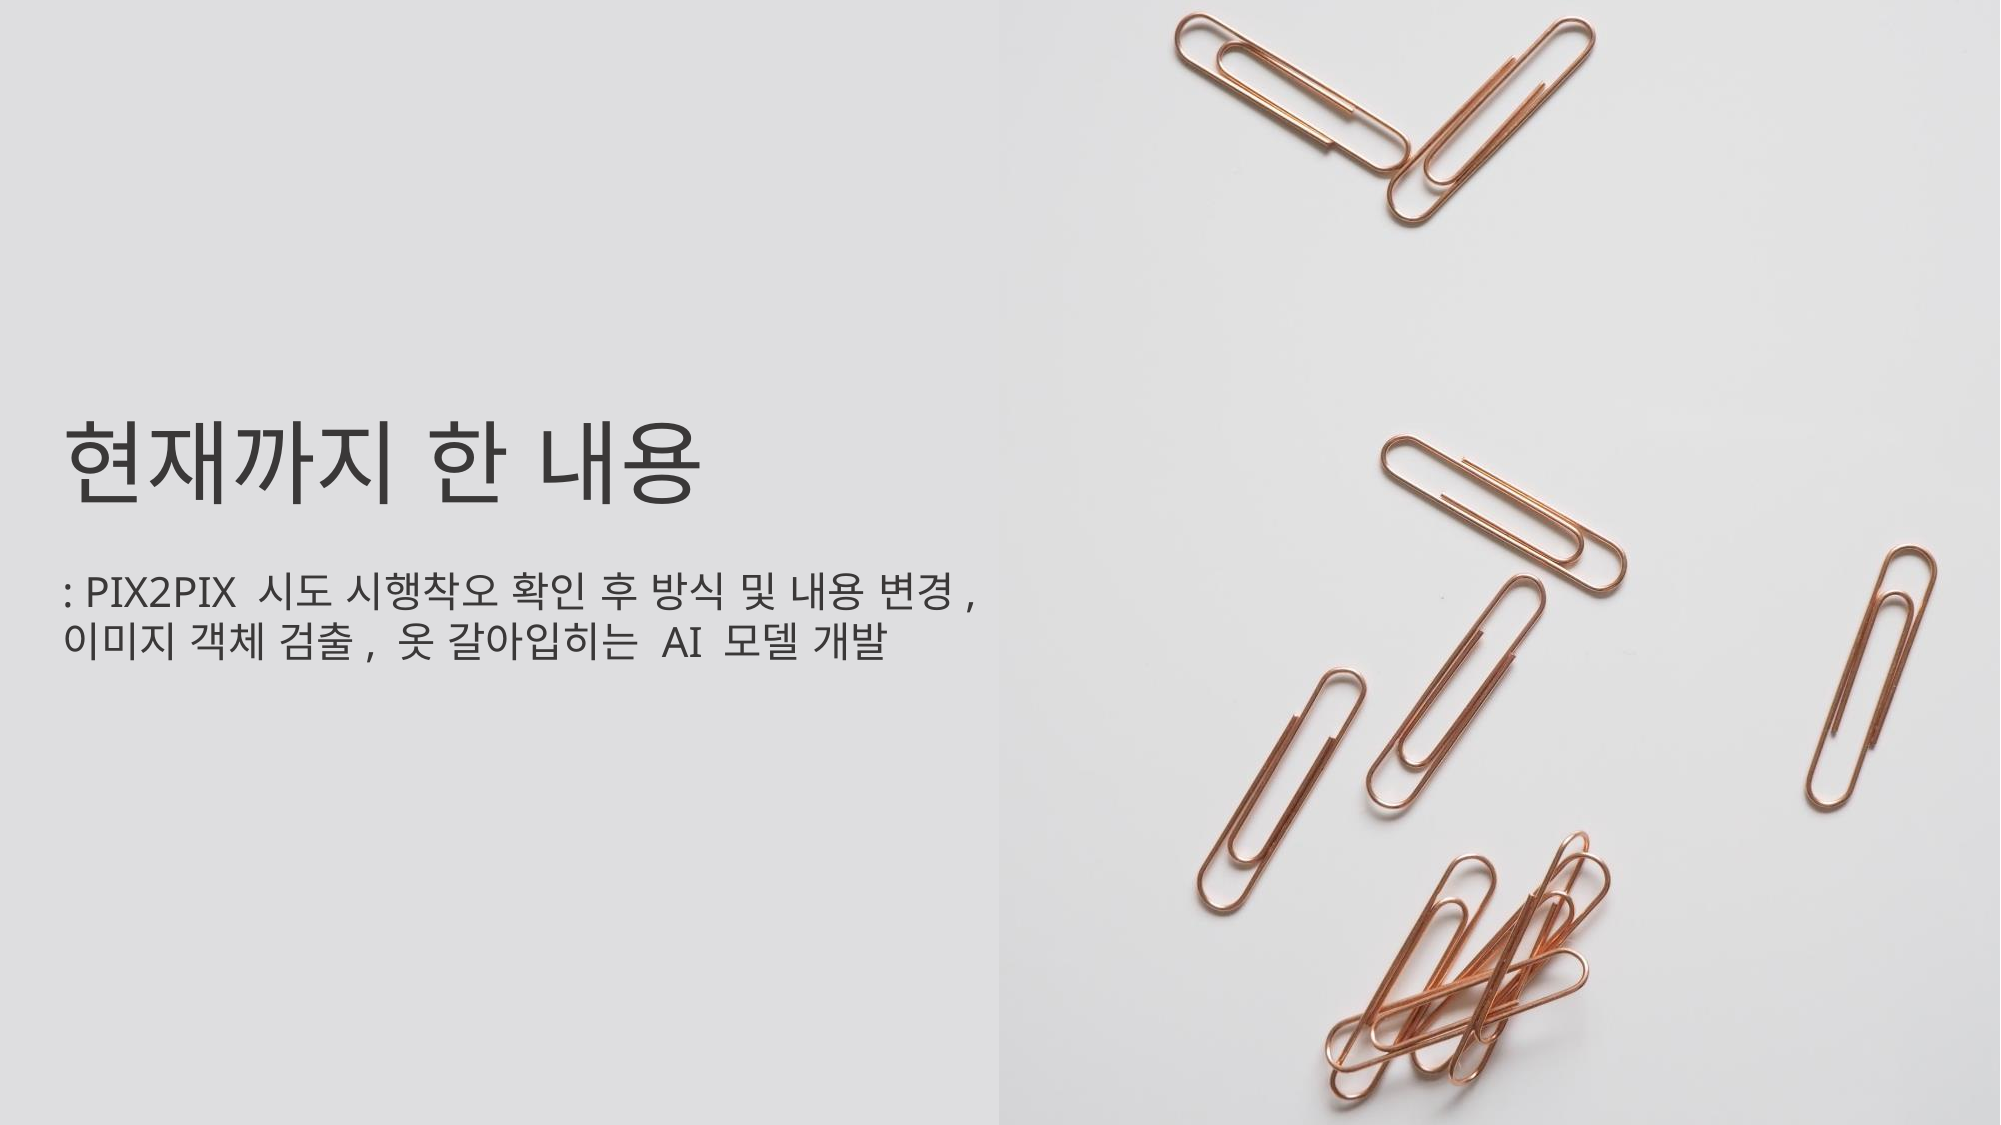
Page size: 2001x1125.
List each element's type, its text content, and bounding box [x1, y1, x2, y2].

text_box 현재까지 한 내용 : PIX2PIX 시도 시행착오 확인 후 방식 및 내용 변경, 이미지 객체 검출, 옷 갈아입히는 AI 모델 개발 [47, 398, 982, 674]
picture [999, 0, 2000, 1125]
